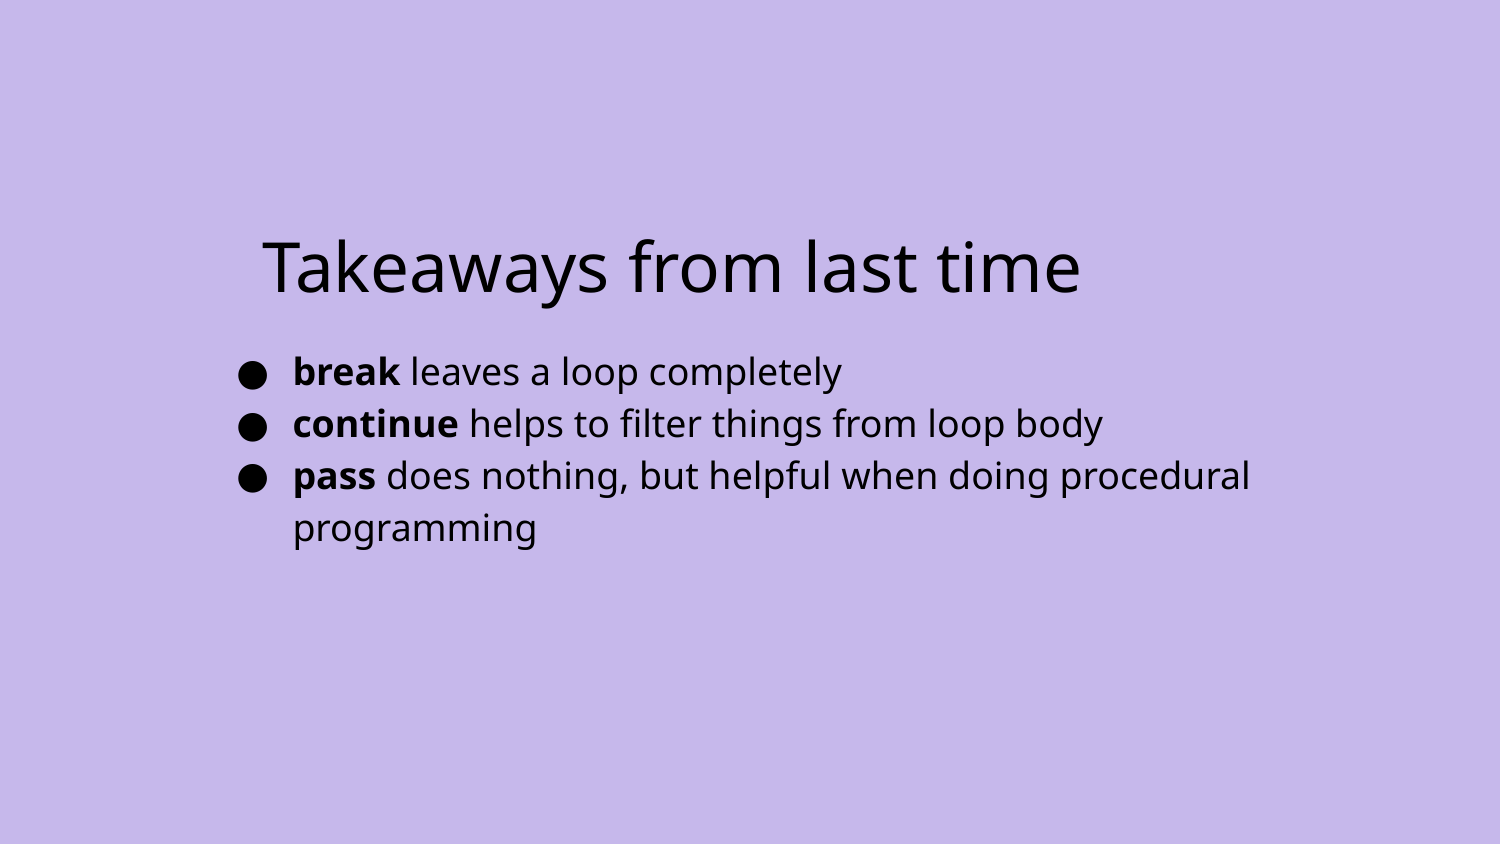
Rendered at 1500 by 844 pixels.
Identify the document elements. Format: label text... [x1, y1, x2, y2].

list break leaves a loop completely continue helps to filter things from loop body pass does nothing, but helpful when doing procedural programming [202, 326, 1371, 772]
title Takeaways from last time [247, 207, 1280, 302]
